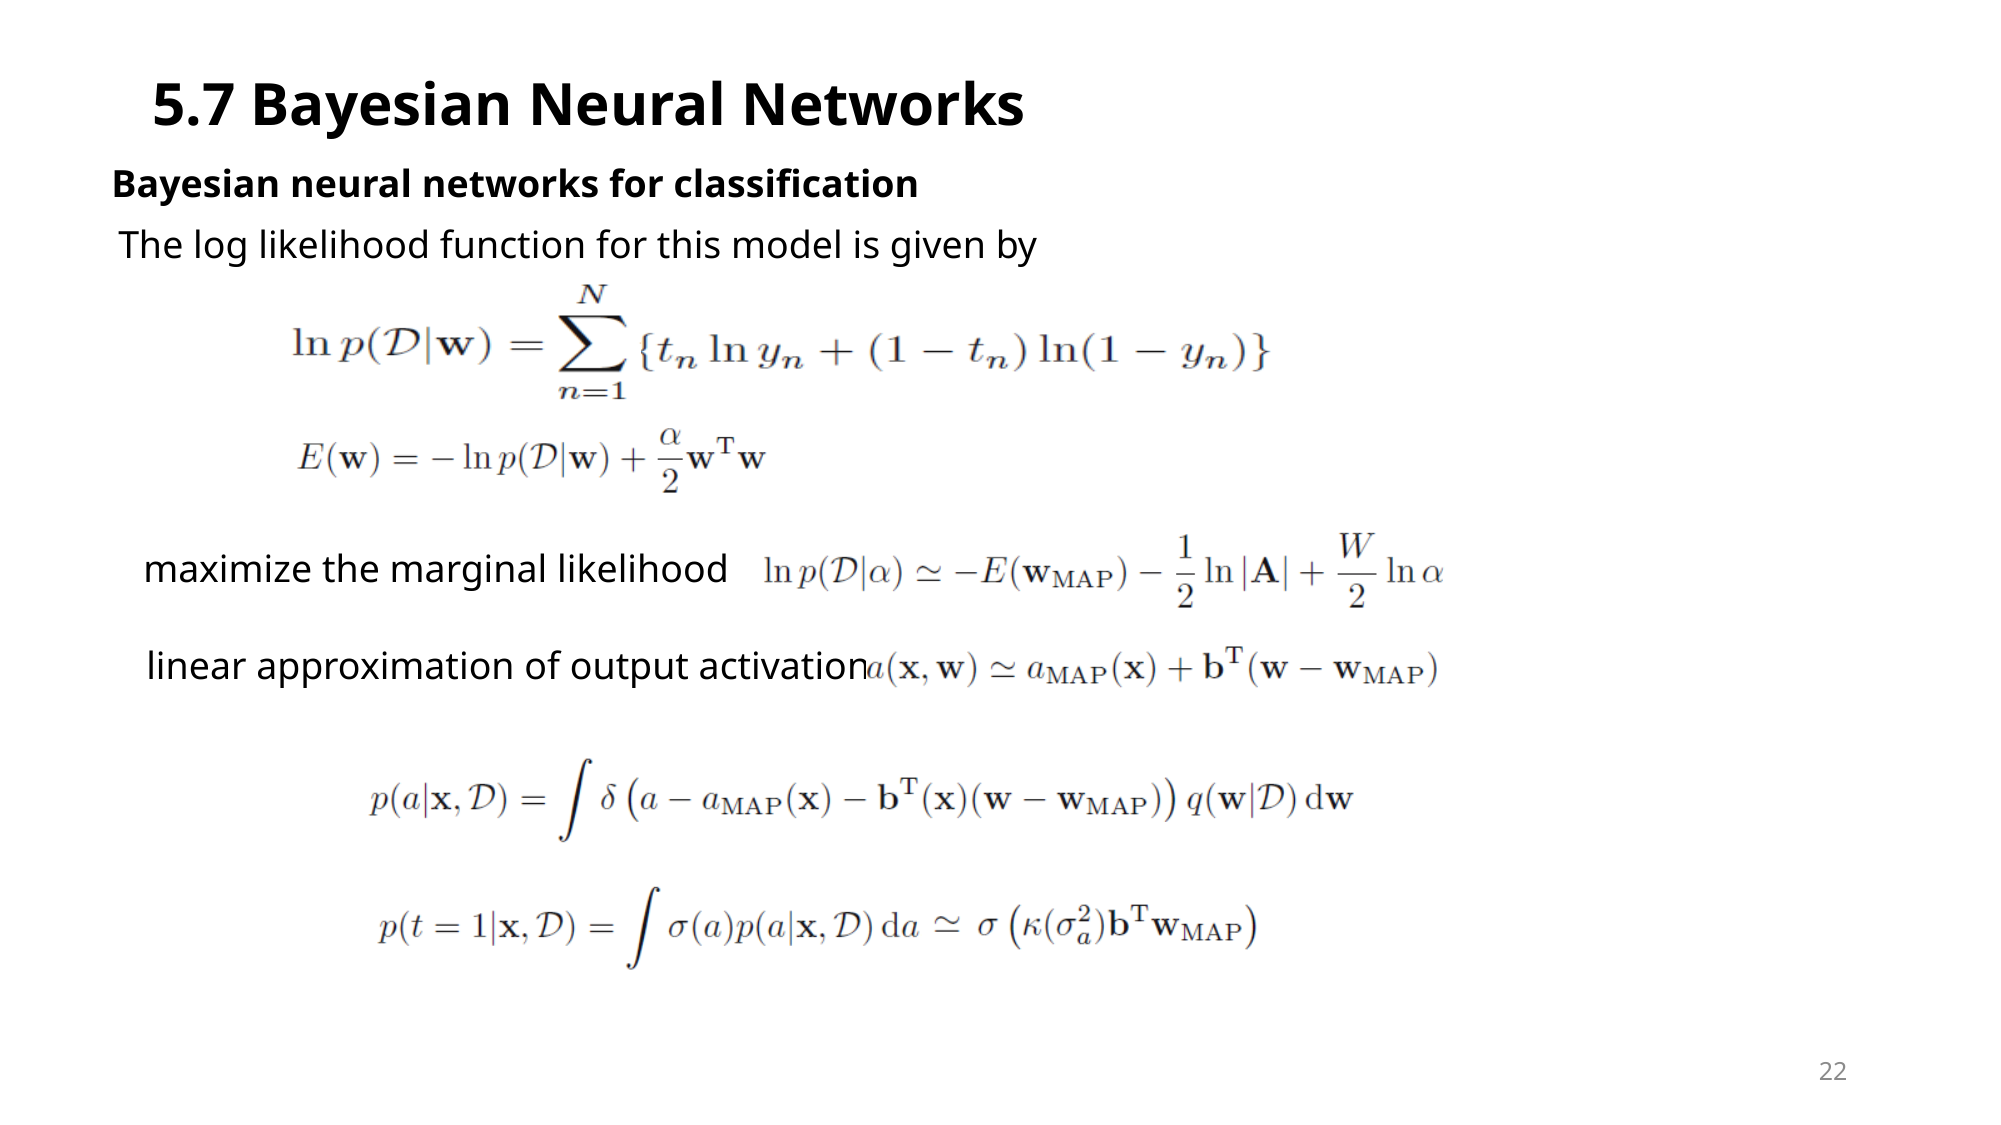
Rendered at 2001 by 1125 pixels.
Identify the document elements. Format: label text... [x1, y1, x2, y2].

title 5.7 Bayesian Neural Networks [137, 59, 1863, 153]
text_box maximize the marginal likelihood [128, 537, 745, 597]
text_box linear approximation of output activation [131, 634, 886, 695]
picture [285, 422, 773, 495]
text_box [365, 882, 1263, 972]
slide_number 22 [1412, 1042, 1863, 1103]
picture [866, 639, 1442, 695]
text_box The log likelihood function for this model is given by [103, 213, 1054, 274]
picture [758, 528, 1448, 614]
picture [365, 755, 1359, 846]
text_box Bayesian neural networks for classification [96, 152, 936, 213]
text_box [285, 278, 1279, 414]
